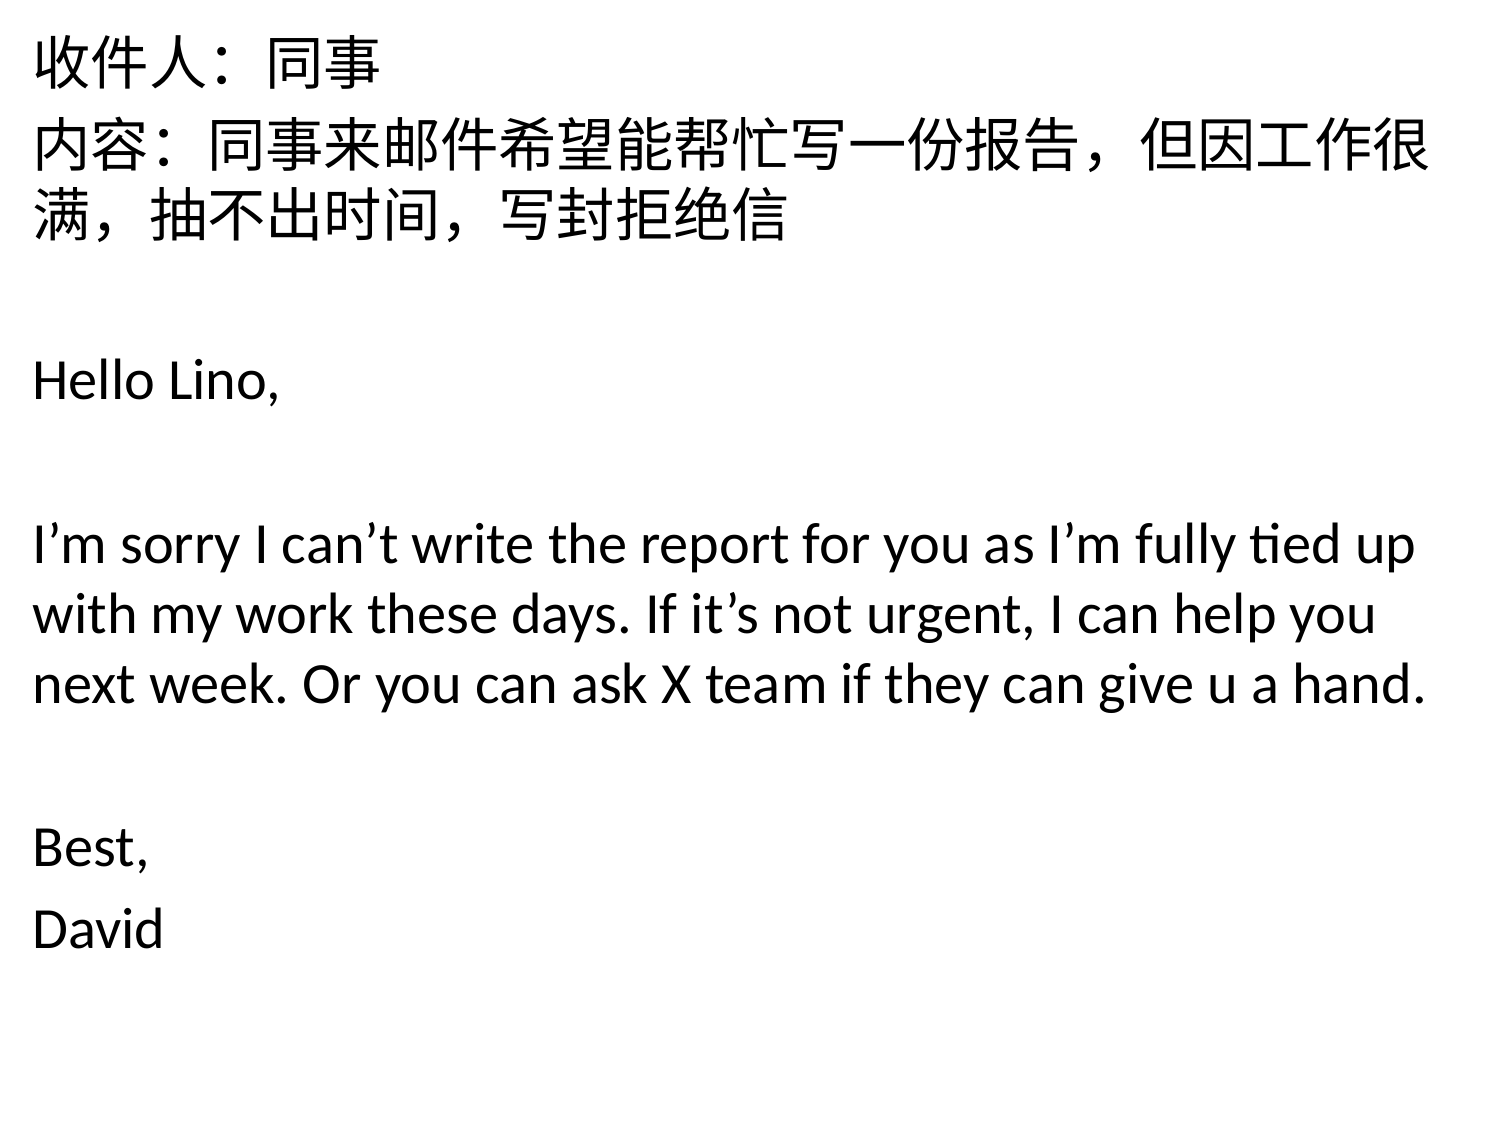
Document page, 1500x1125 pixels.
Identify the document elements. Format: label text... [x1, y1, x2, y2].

list 收件人：同事 内容：同事来邮件希望能帮忙写一份报告，但因工作很满，抽不出时间，写封拒绝信 Hello Lino, I’m sorry I can’t write the report for you as I’m fully tied up with my work these days. If it’s not urgent, I can help you next week. Or you can ask X team if they can give u a hand. Best, David [17, 19, 1483, 1106]
